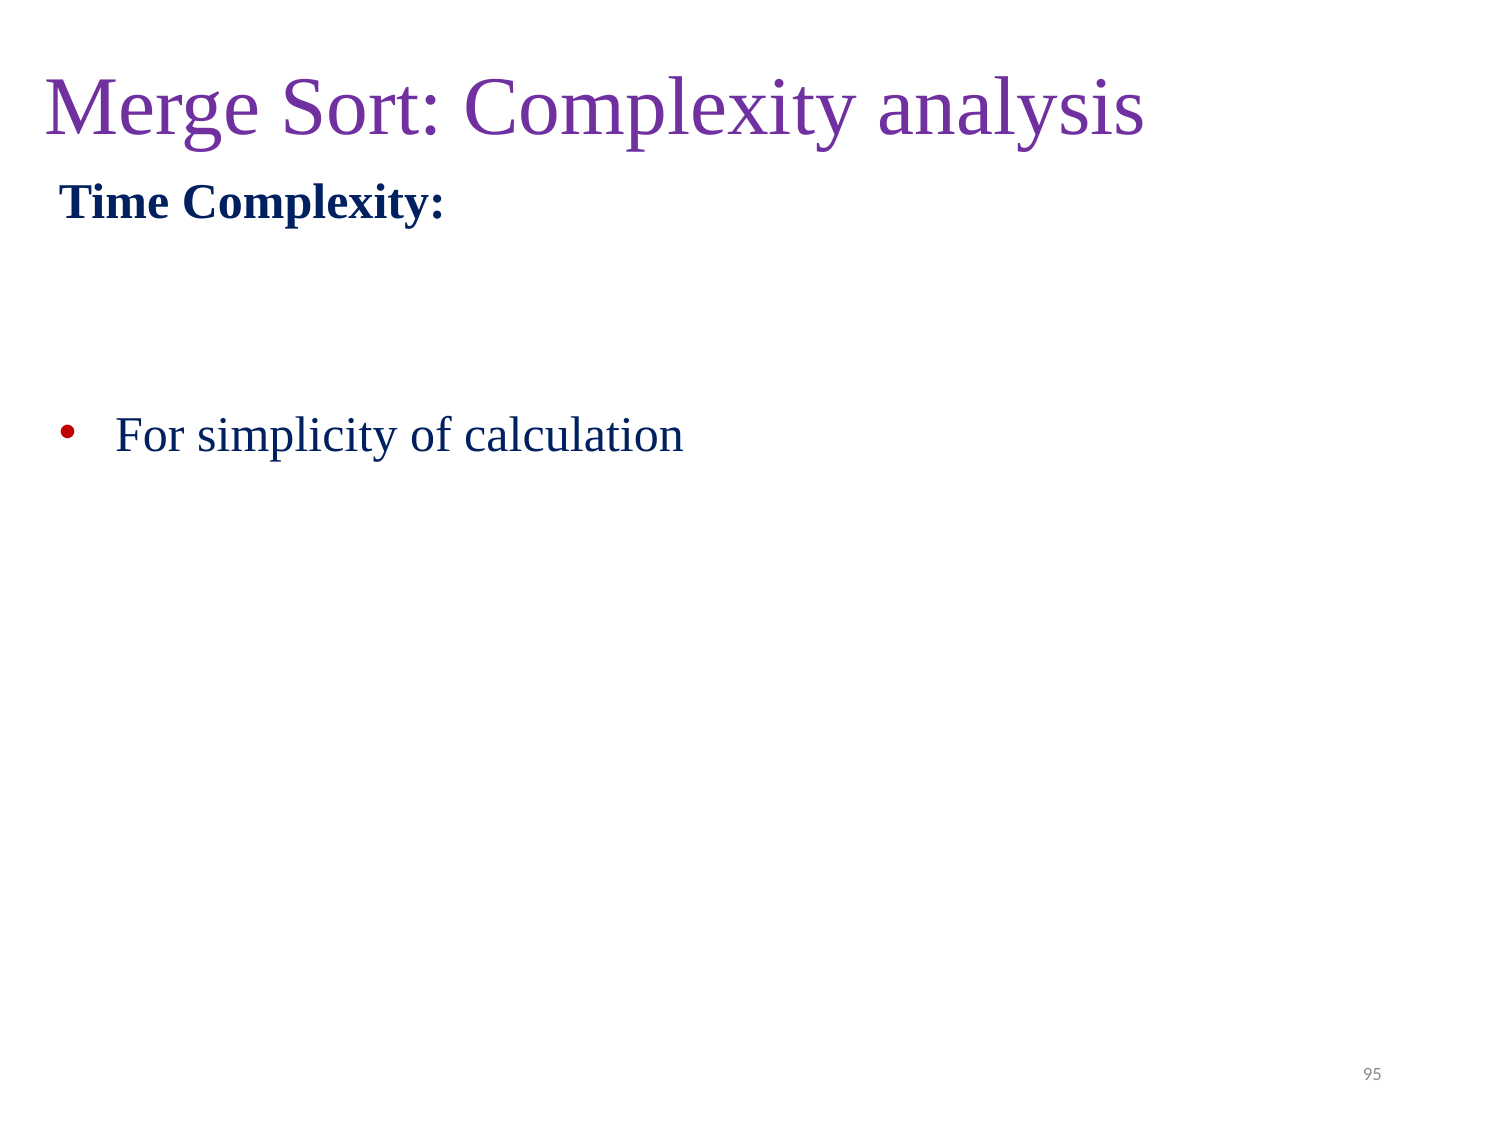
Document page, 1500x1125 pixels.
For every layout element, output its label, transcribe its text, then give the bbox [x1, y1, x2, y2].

text_box [76, 196, 1436, 939]
title Merge Sort: Complexity analysis [29, 30, 1459, 185]
text_box [796, 432, 1459, 1125]
